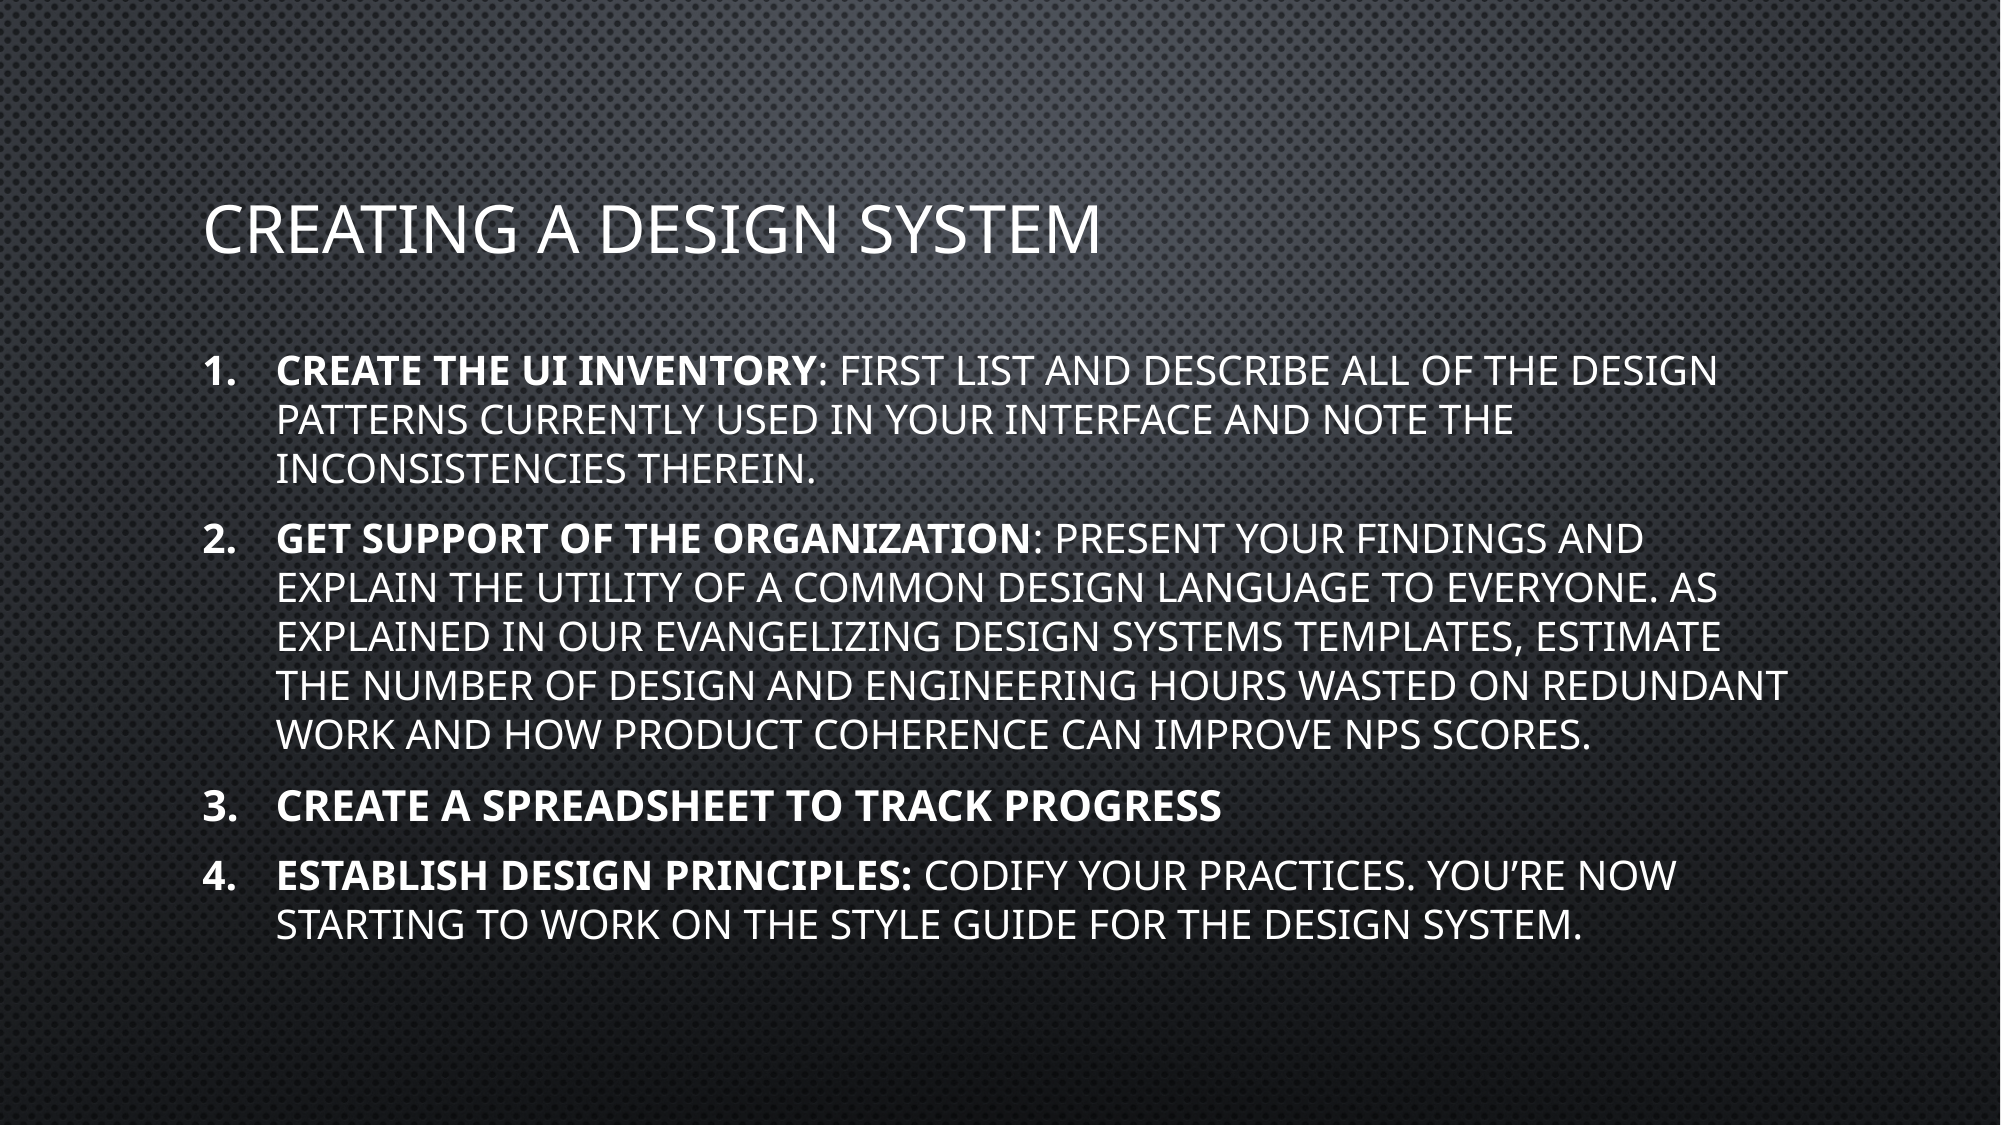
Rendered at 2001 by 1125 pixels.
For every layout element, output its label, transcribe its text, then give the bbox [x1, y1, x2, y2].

title Creating a Design System [187, 179, 1813, 313]
list Create the UI inventory: First list and describe all of the design patterns currently used in your interface and note the inconsistencies therein. Get support of the organization: Present your findings and explain the utility of a common design language to everyone. As explained in our Evangelizing Design Systems templates, estimate the number of design and engineering hours wasted on redundant work and how product coherence can improve NPS scores. Create a spreadsheet to track progress Establish design principles: Codify your practices. You’re now starting to work on the style guide for the design system. [187, 313, 1813, 1029]
